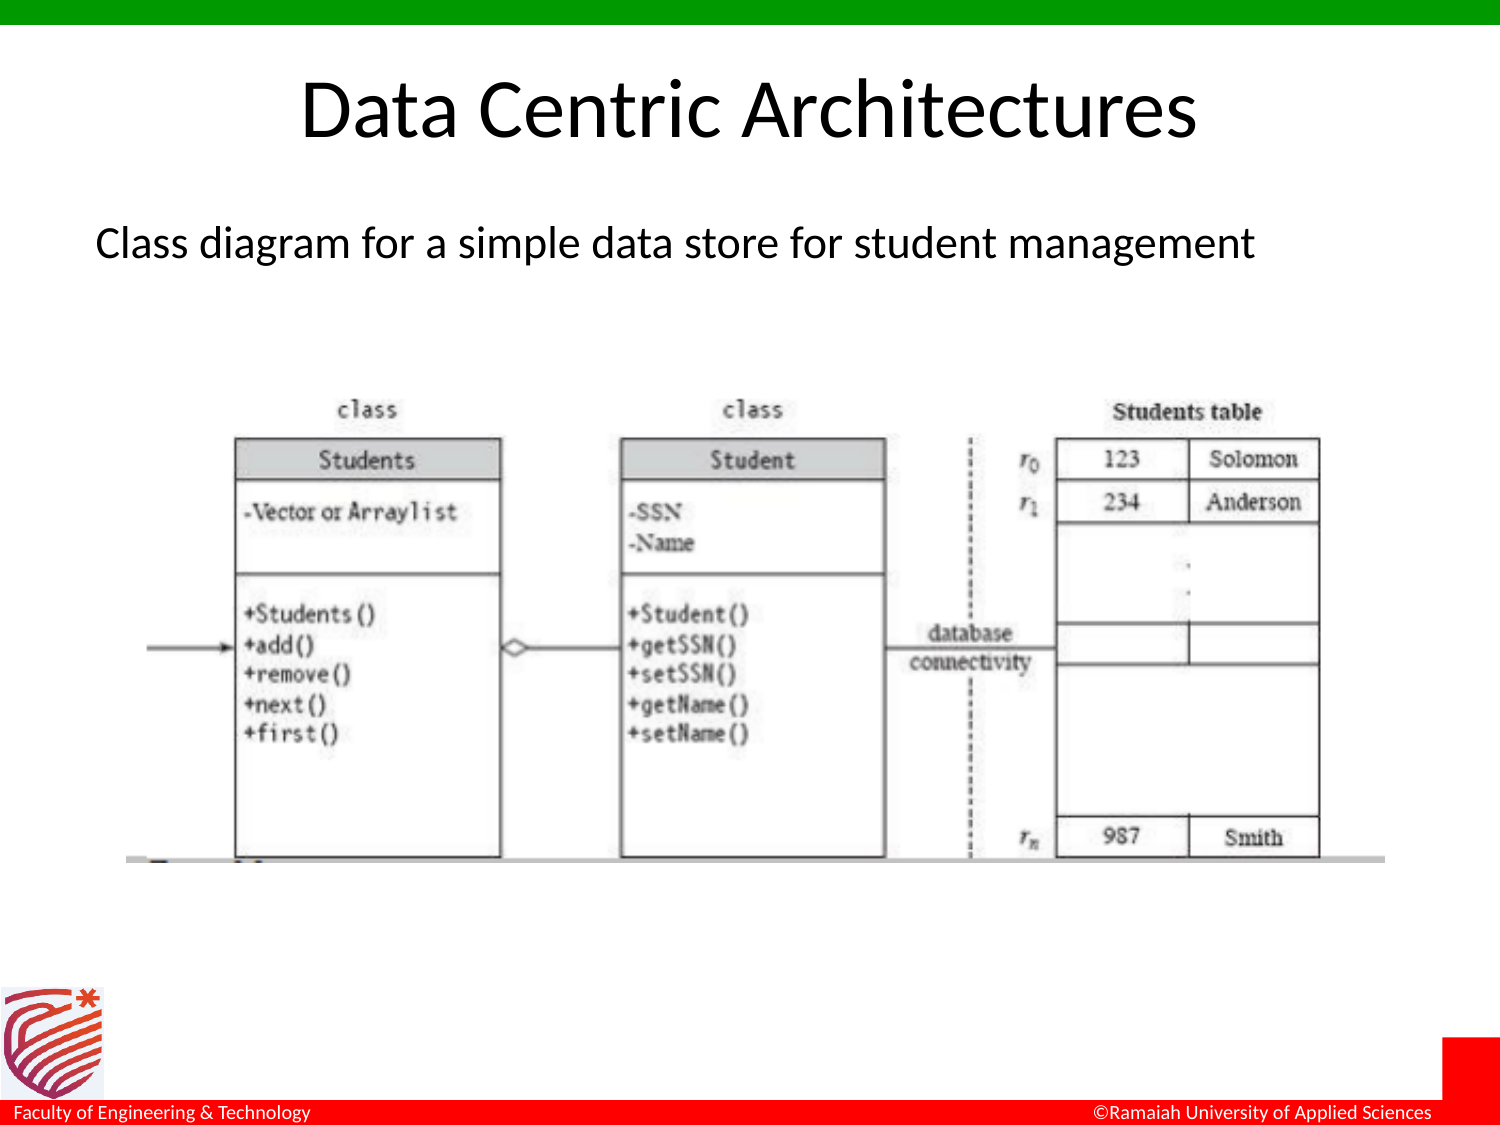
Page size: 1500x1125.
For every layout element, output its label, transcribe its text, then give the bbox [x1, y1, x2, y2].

list Class diagram for a simple data store for student management [80, 204, 1431, 1001]
title Data Centric Architectures [75, 45, 1425, 233]
picture [1, 987, 104, 1100]
picture [126, 389, 1385, 863]
